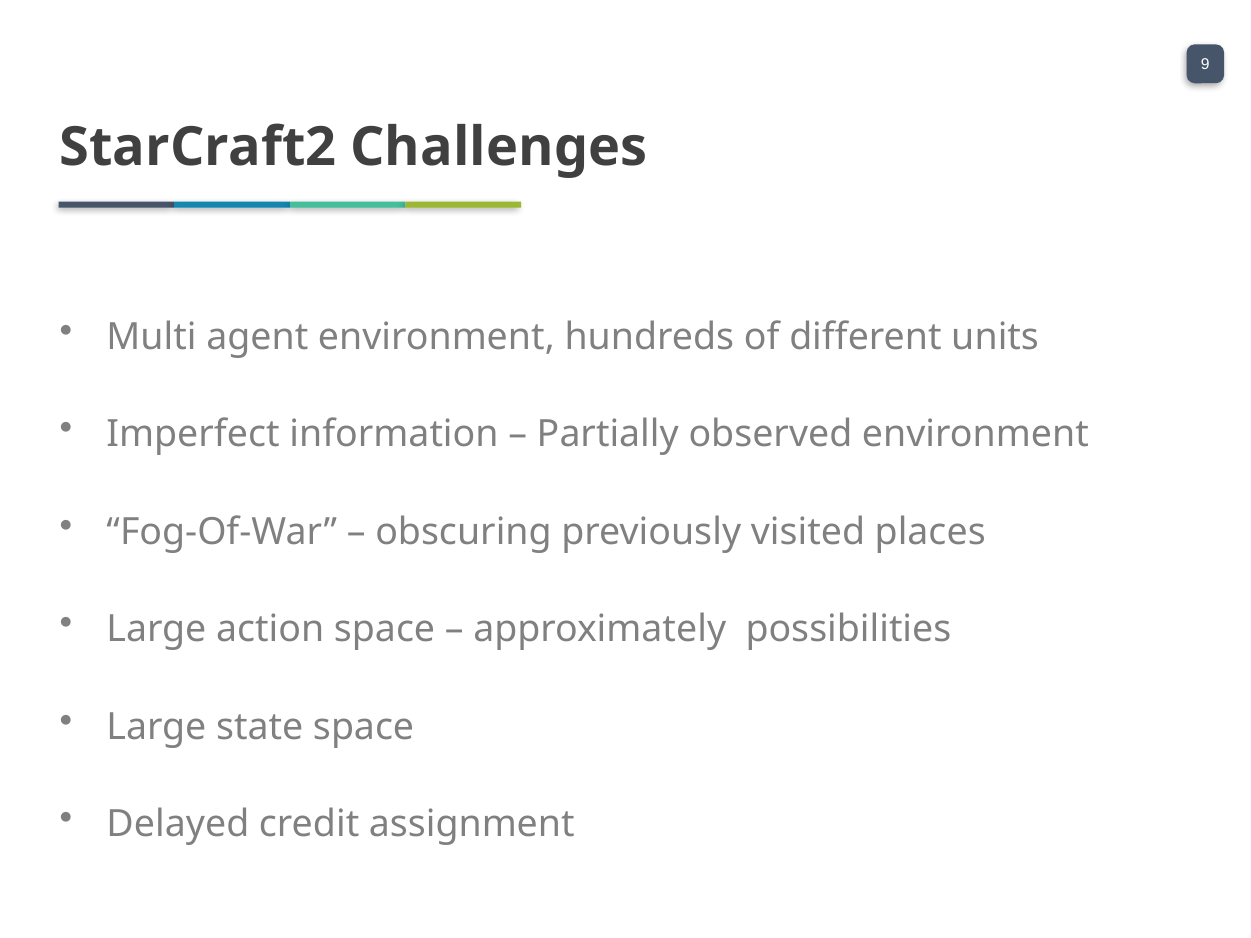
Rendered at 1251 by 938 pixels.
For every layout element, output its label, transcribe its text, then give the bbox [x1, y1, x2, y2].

list [60, 265, 1158, 851]
list StarCraft2 Challenges [59, 114, 994, 174]
